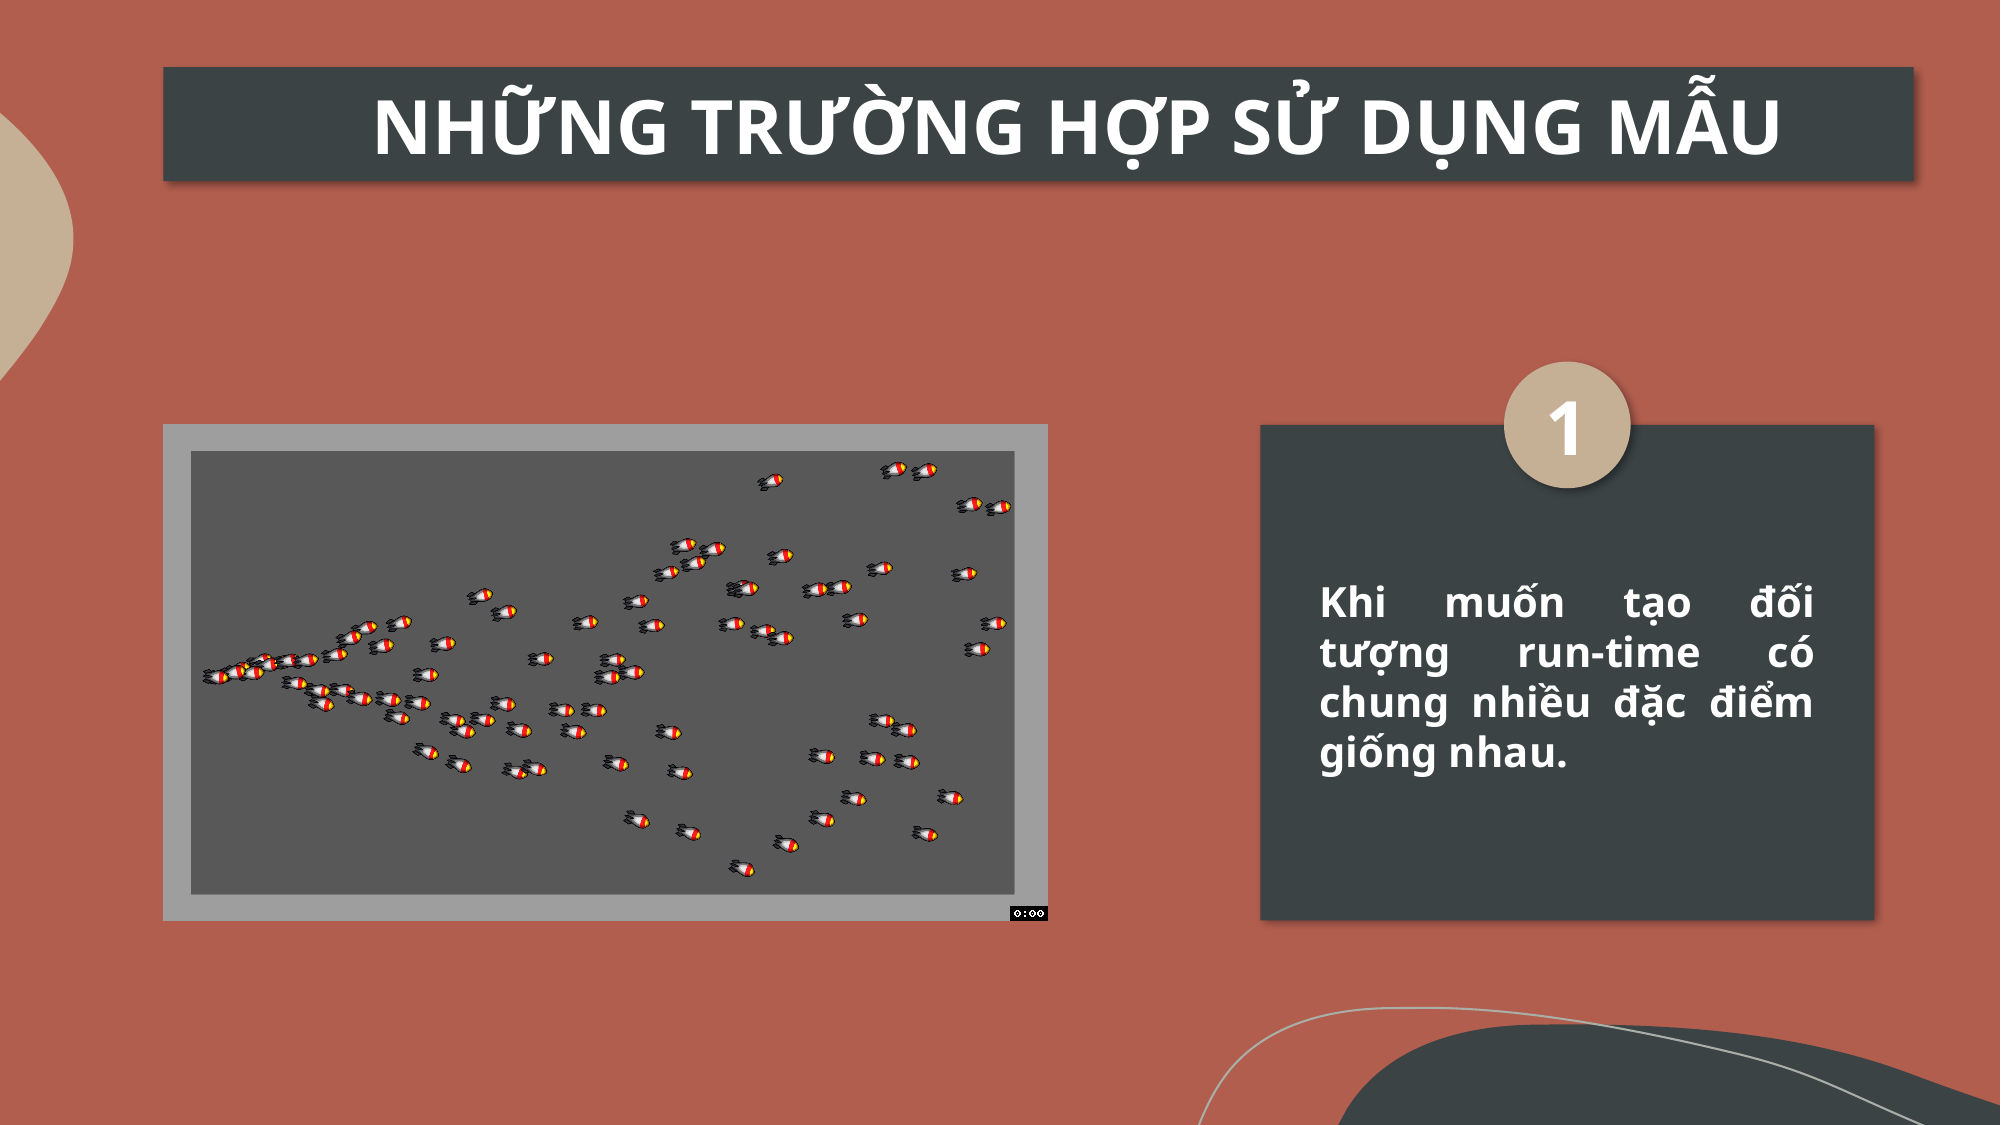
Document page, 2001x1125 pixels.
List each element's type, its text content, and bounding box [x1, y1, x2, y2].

picture [163, 424, 1049, 921]
text_box 1 [1509, 366, 1626, 483]
text_box Khi muốn tạo đối tượng run-time có chung nhiều đặc điểm giống nhau. [1259, 424, 1875, 921]
text_box NHỮNG TRƯỜNG HỢP SỬ DỤNG MẪU [162, 66, 1915, 182]
